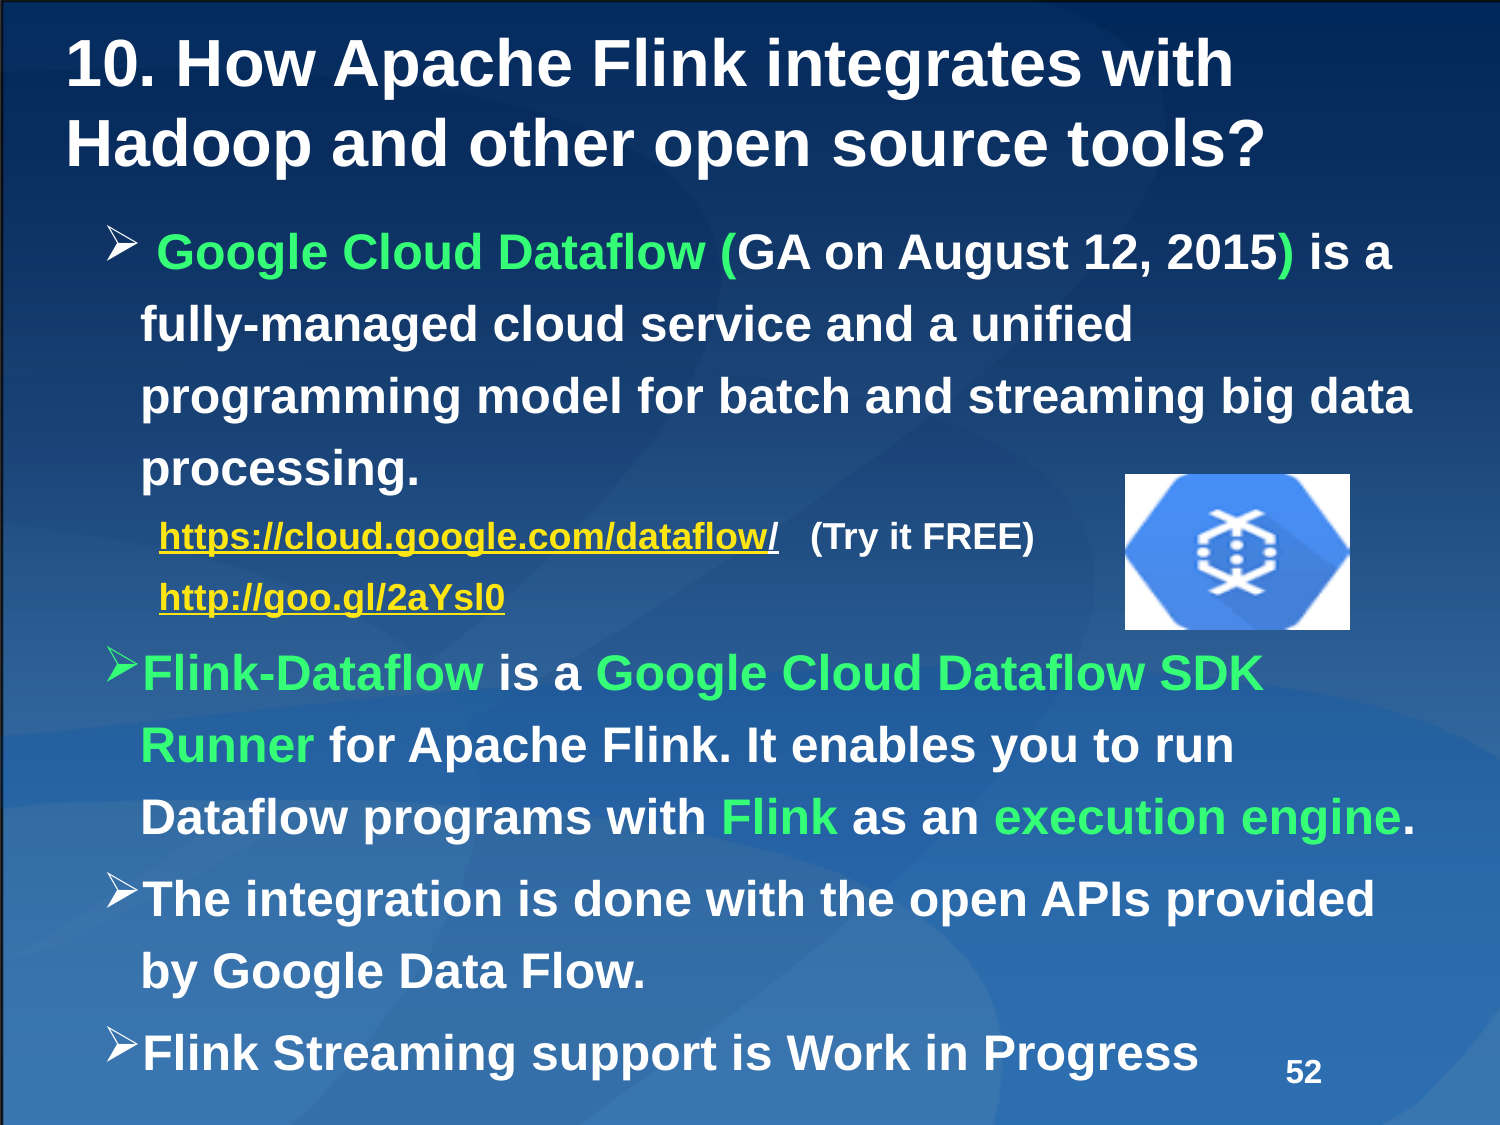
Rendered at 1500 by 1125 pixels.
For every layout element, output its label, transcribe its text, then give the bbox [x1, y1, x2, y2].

text_box 52 [1129, 1042, 1480, 1103]
picture [0, 0, 1500, 1125]
title 10. How Apache Flink integrates with Hadoop and other open source tools? [50, 12, 1450, 188]
list Google Cloud Dataflow (GA on August 12, 2015) is a fully-managed cloud service and a unified programming model for batch and streaming big data processing. https://cloud.google.com/dataflow/ (Try it FREE) http://goo.gl/2aYsl0 Flink-Dataflow is a Google Cloud Dataflow SDK Runner for Apache Flink. It enables you to run Dataflow programs with Flink as an execution engine. The integration is done with the open APIs provided by Google Data Flow. Flink Streaming support is Work in Progress [87, 200, 1450, 1100]
